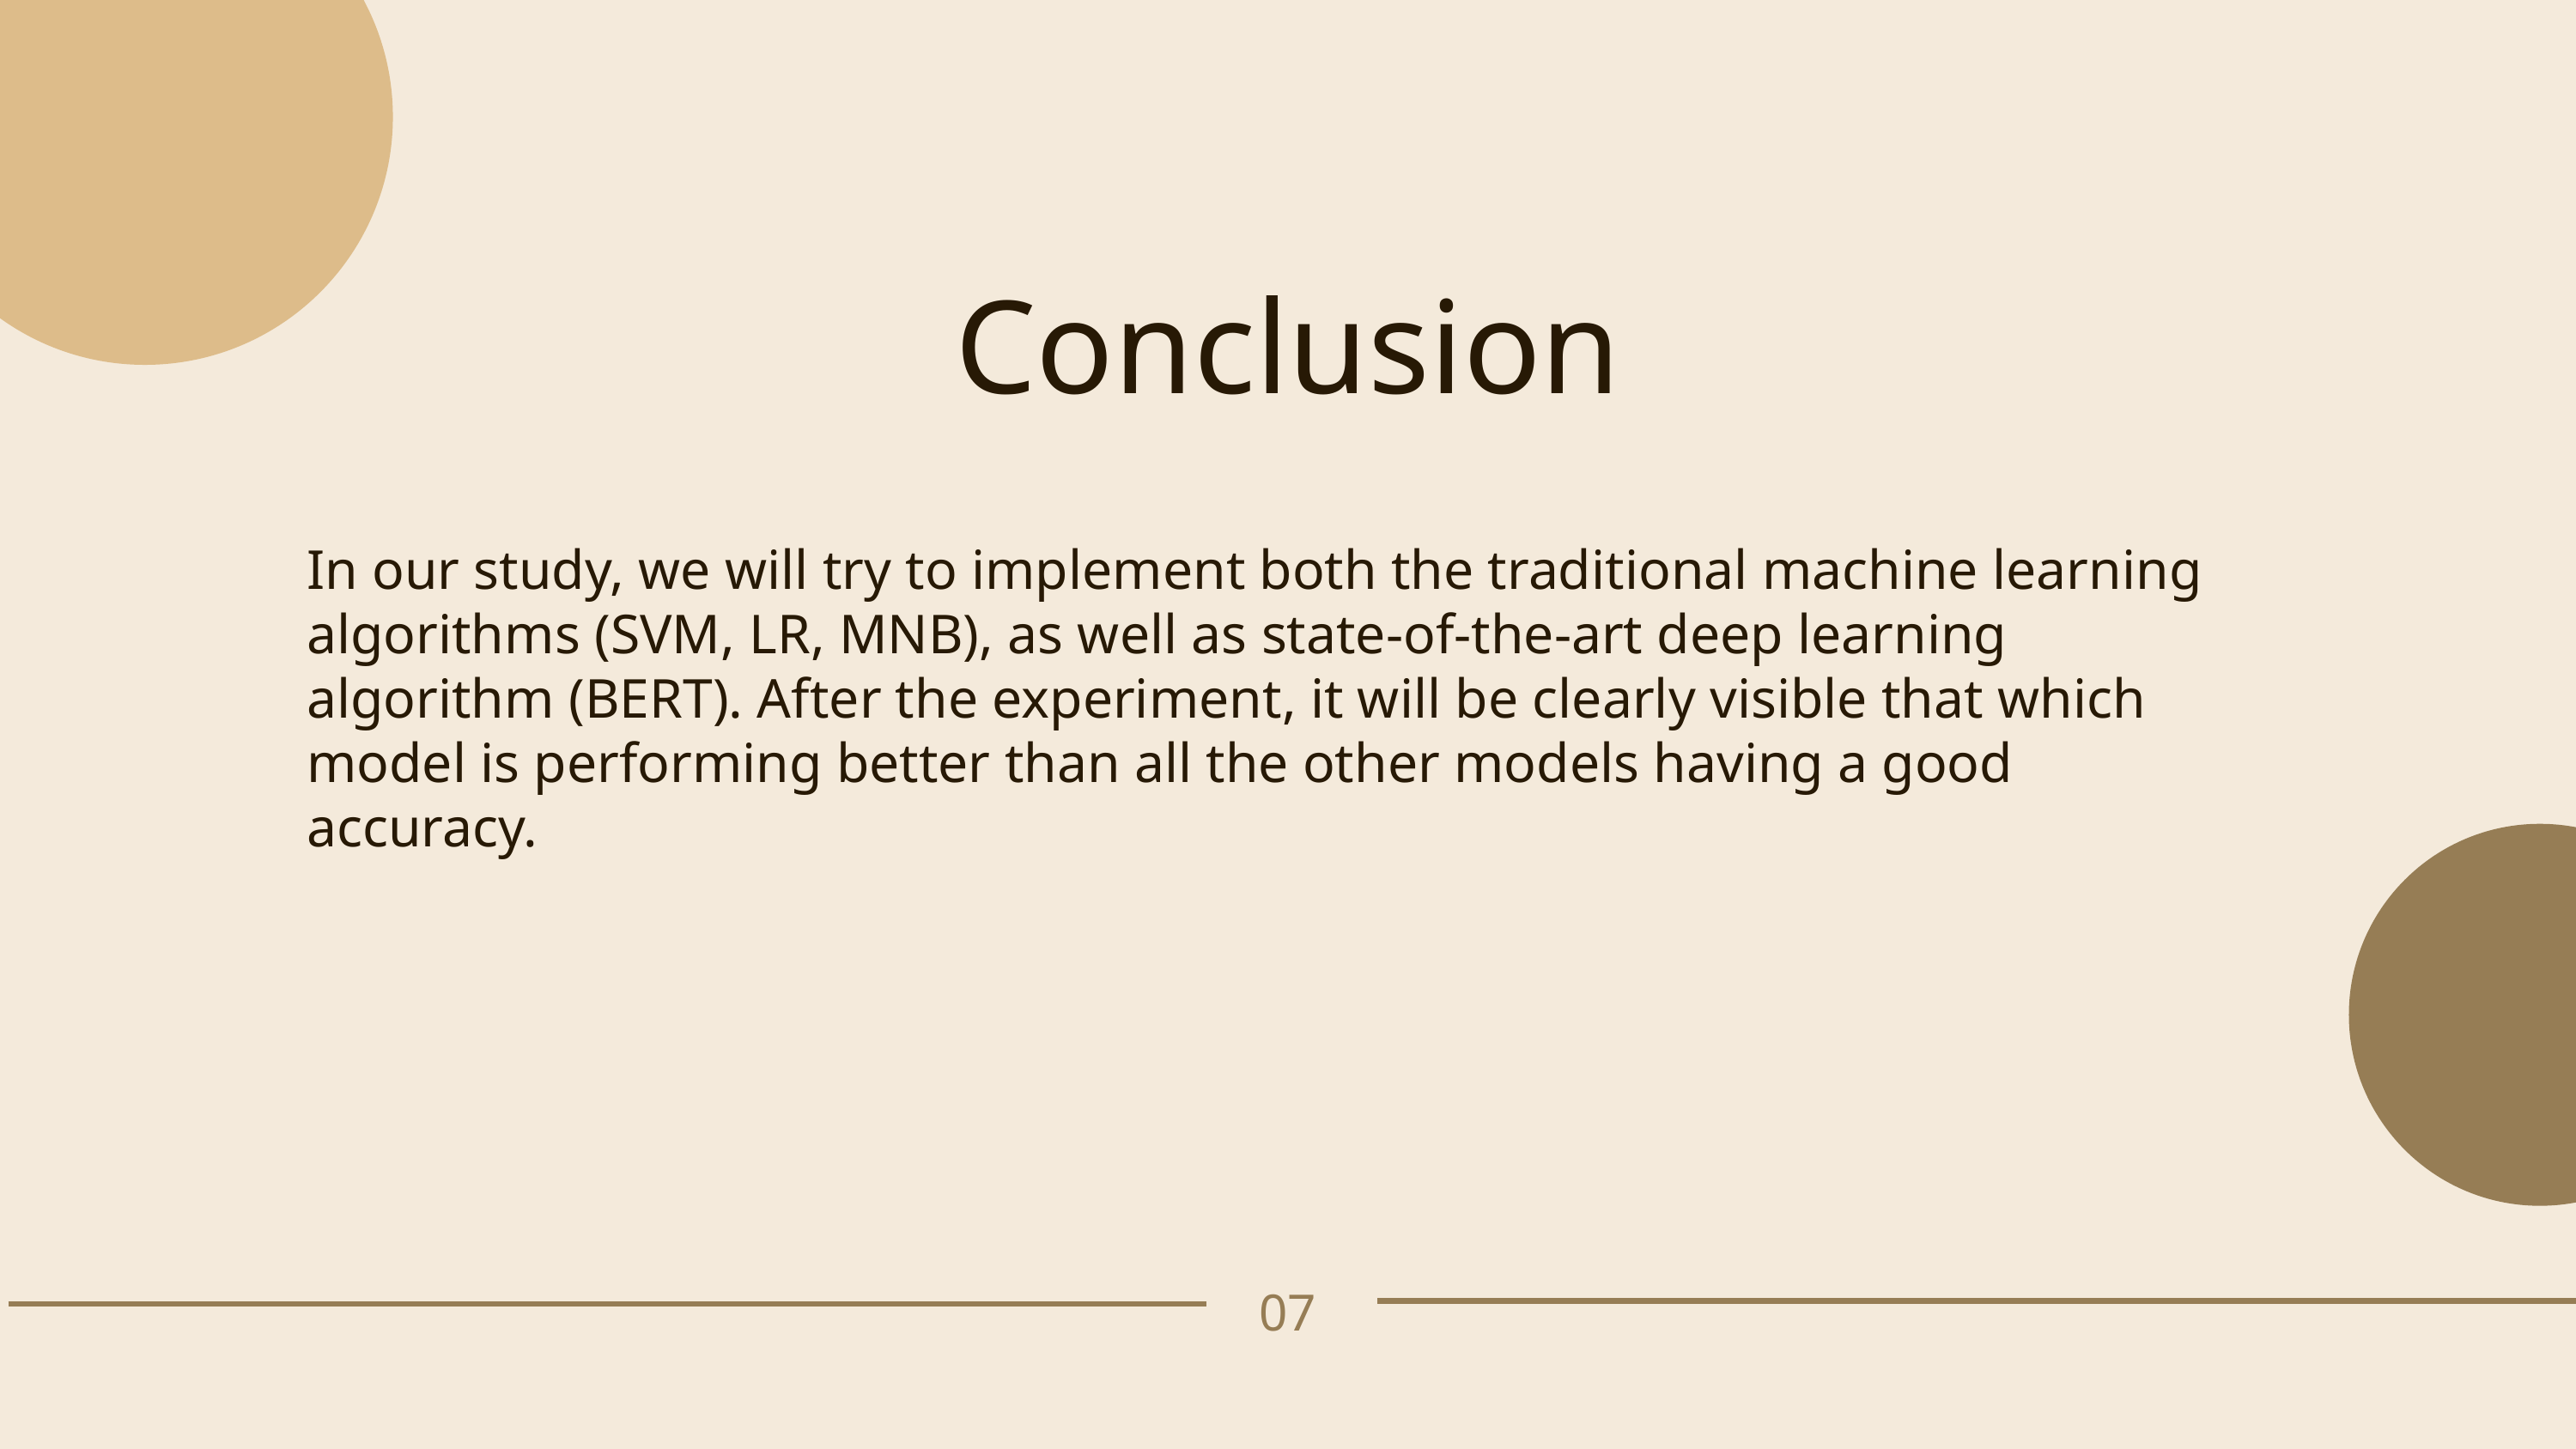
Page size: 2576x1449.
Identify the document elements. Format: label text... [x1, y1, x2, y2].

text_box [0, 0, 393, 366]
text_box Conclusion [779, 233, 1797, 420]
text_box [2348, 823, 2576, 1206]
text_box 07 [1169, 1280, 1407, 1341]
text_box In our study, we will try to implement both the traditional machine learning algorithms (SVM, LR, MNB), as well as state-of-the-art deep learning algorithm (BERT). After the experiment, it will be clearly visible that which model is performing better than all the other models having a good accuracy. [294, 523, 2271, 1149]
